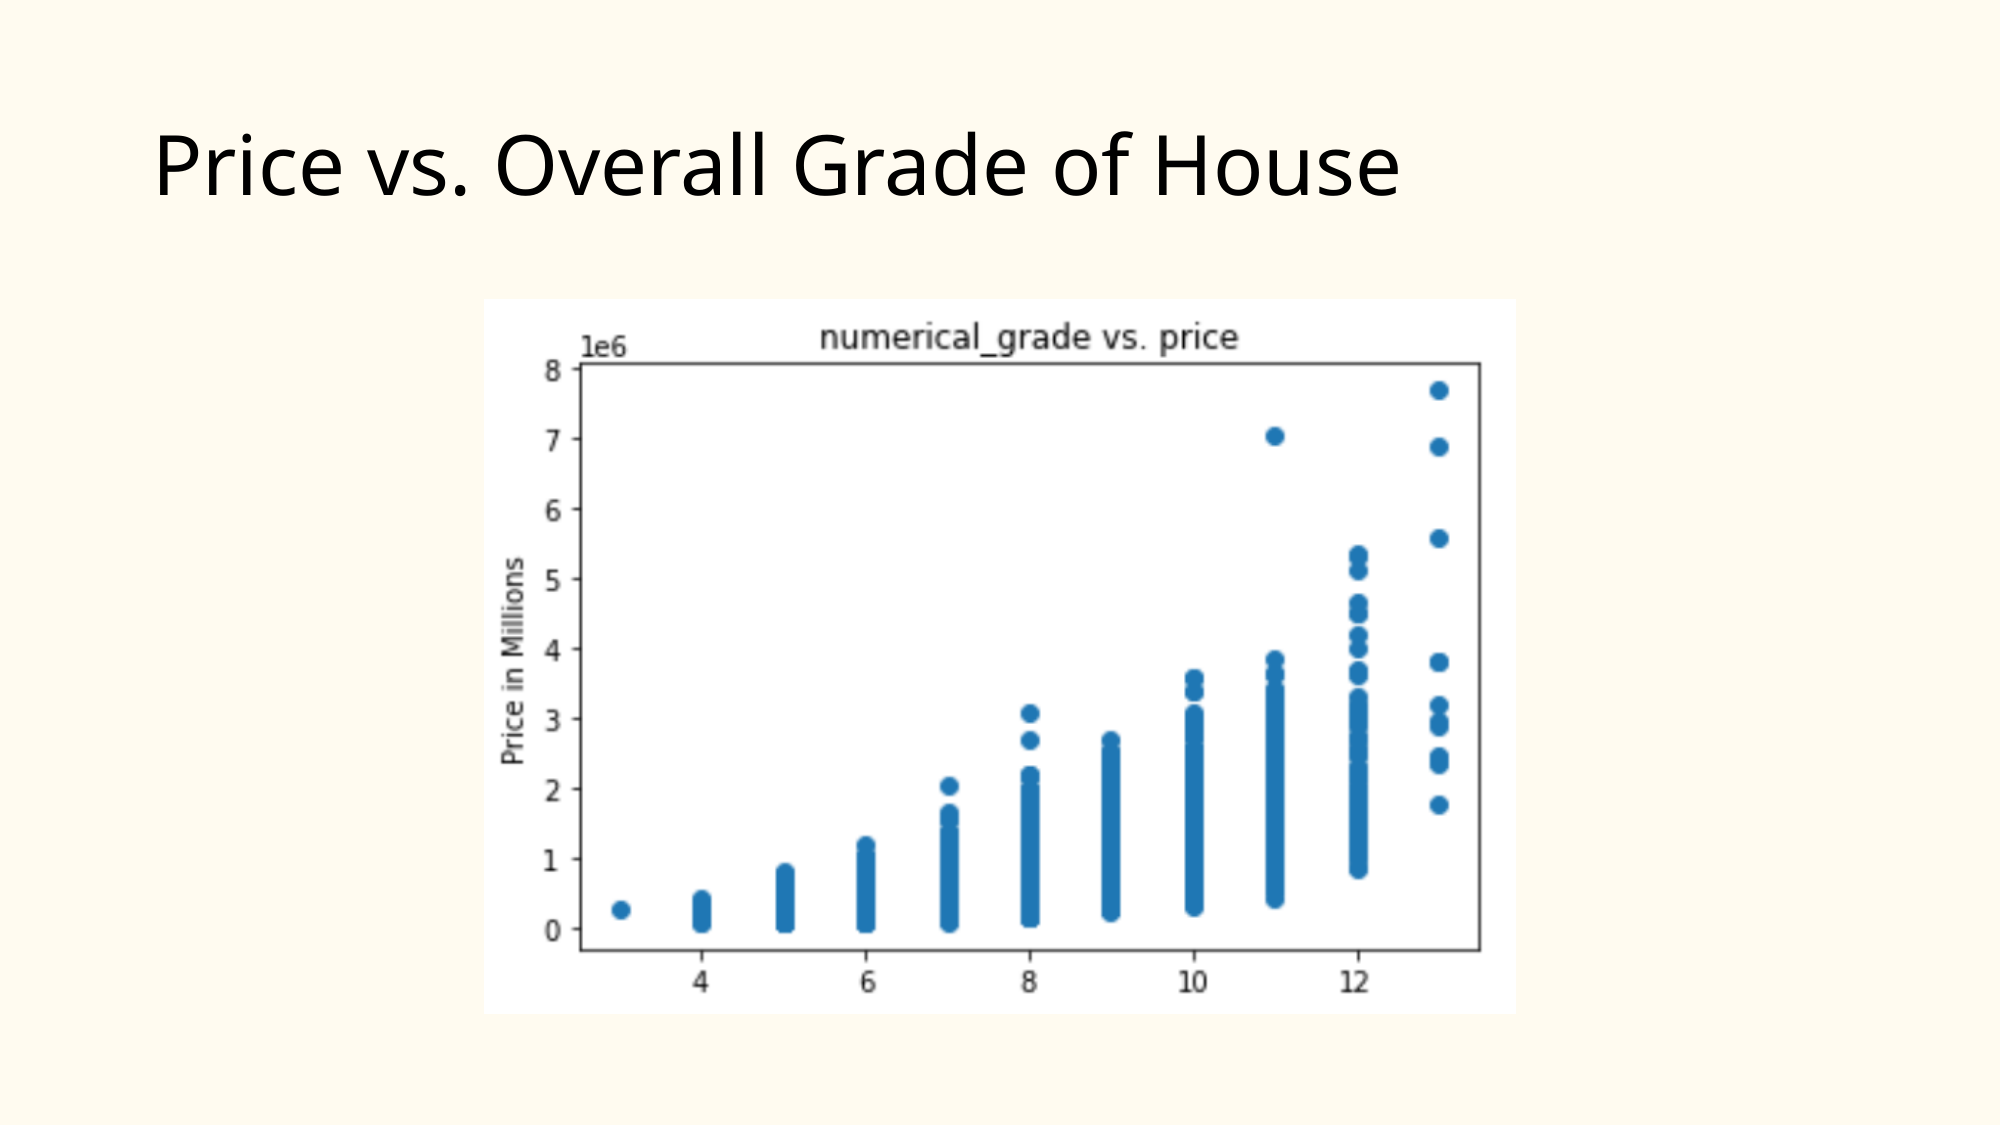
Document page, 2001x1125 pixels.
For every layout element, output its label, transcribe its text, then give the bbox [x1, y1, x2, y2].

title Price vs. Overall Grade of House [137, 59, 1863, 278]
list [484, 299, 1516, 1014]
